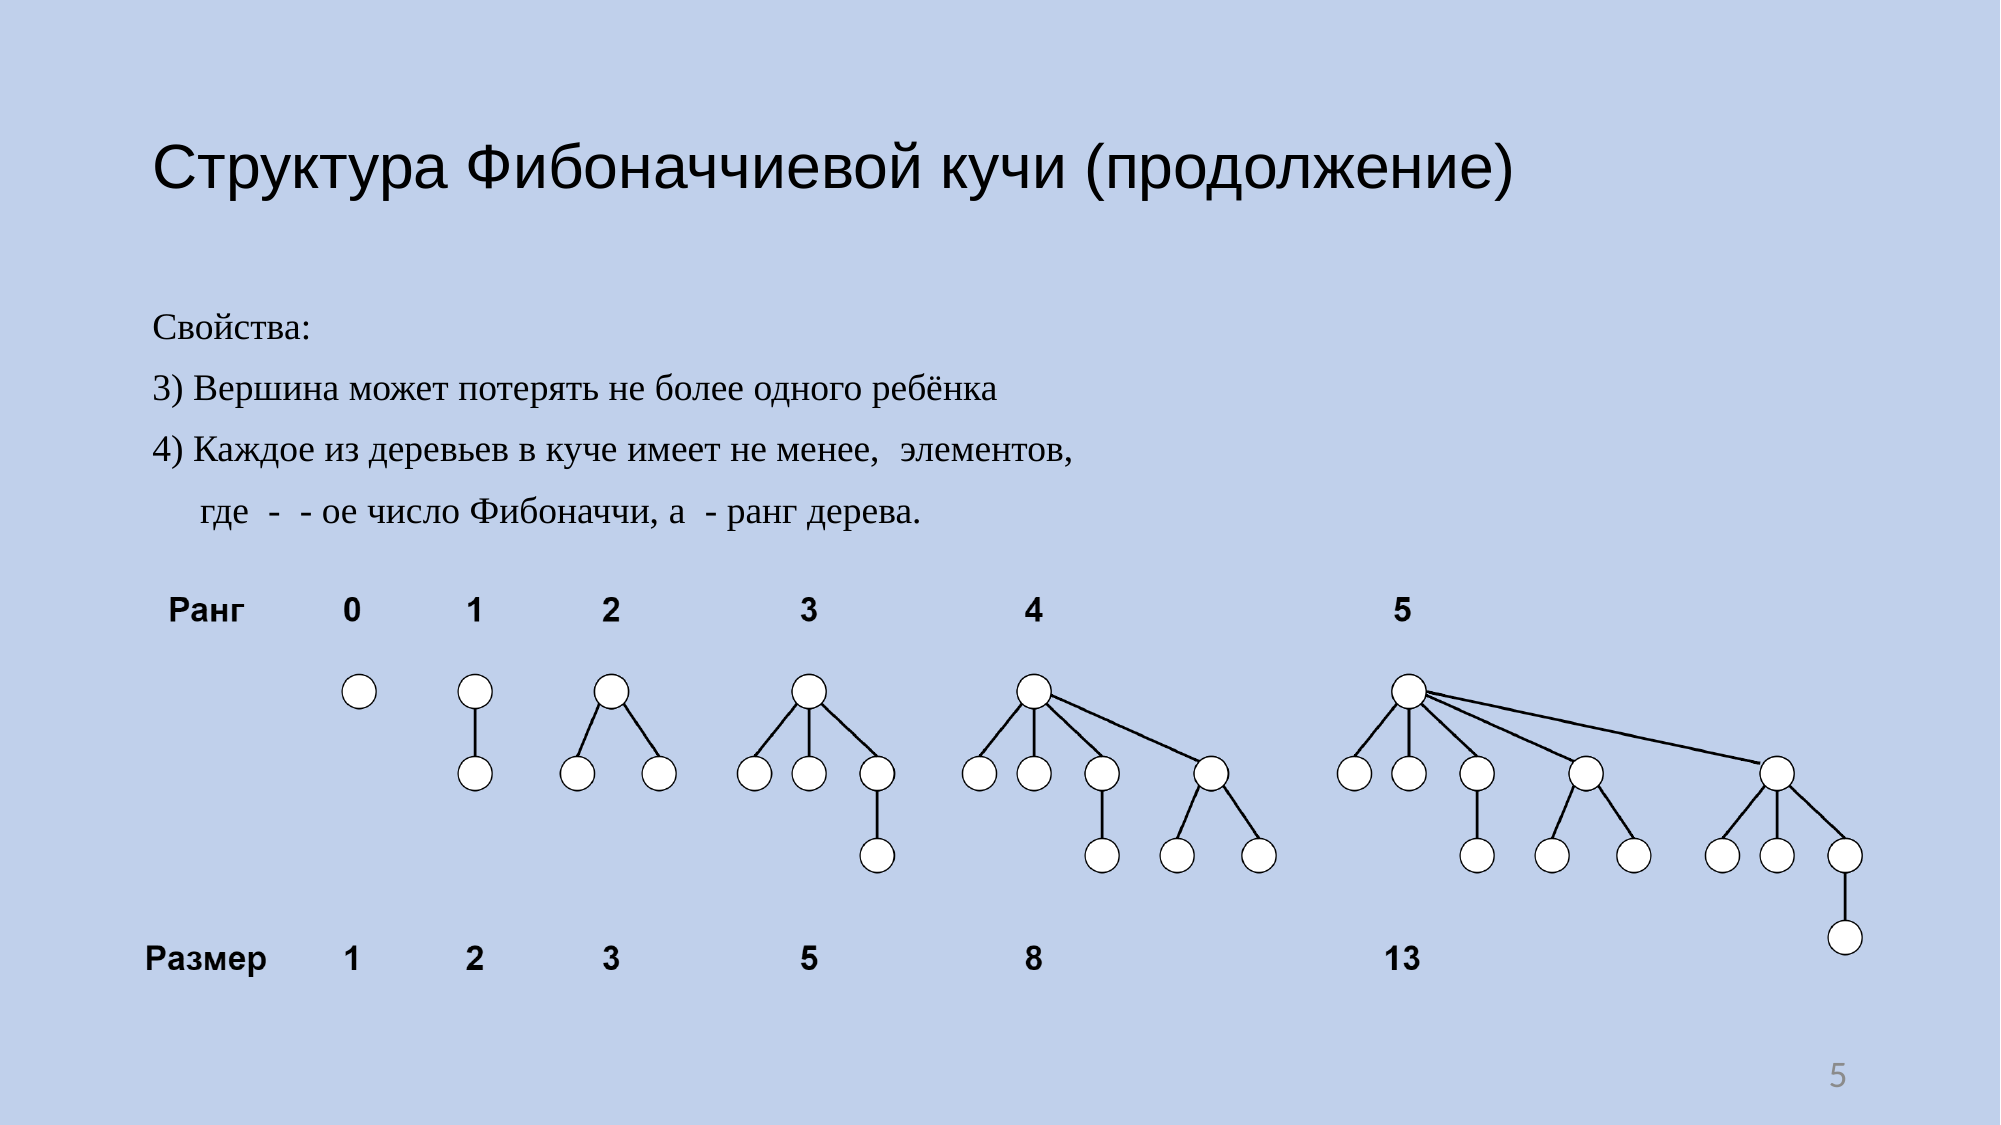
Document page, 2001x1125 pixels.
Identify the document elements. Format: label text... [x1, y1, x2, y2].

picture [137, 585, 1863, 982]
slide_number 5 [1412, 1042, 1863, 1103]
title Структура Фибоначчиевой кучи (продолжение) [137, 59, 1863, 278]
